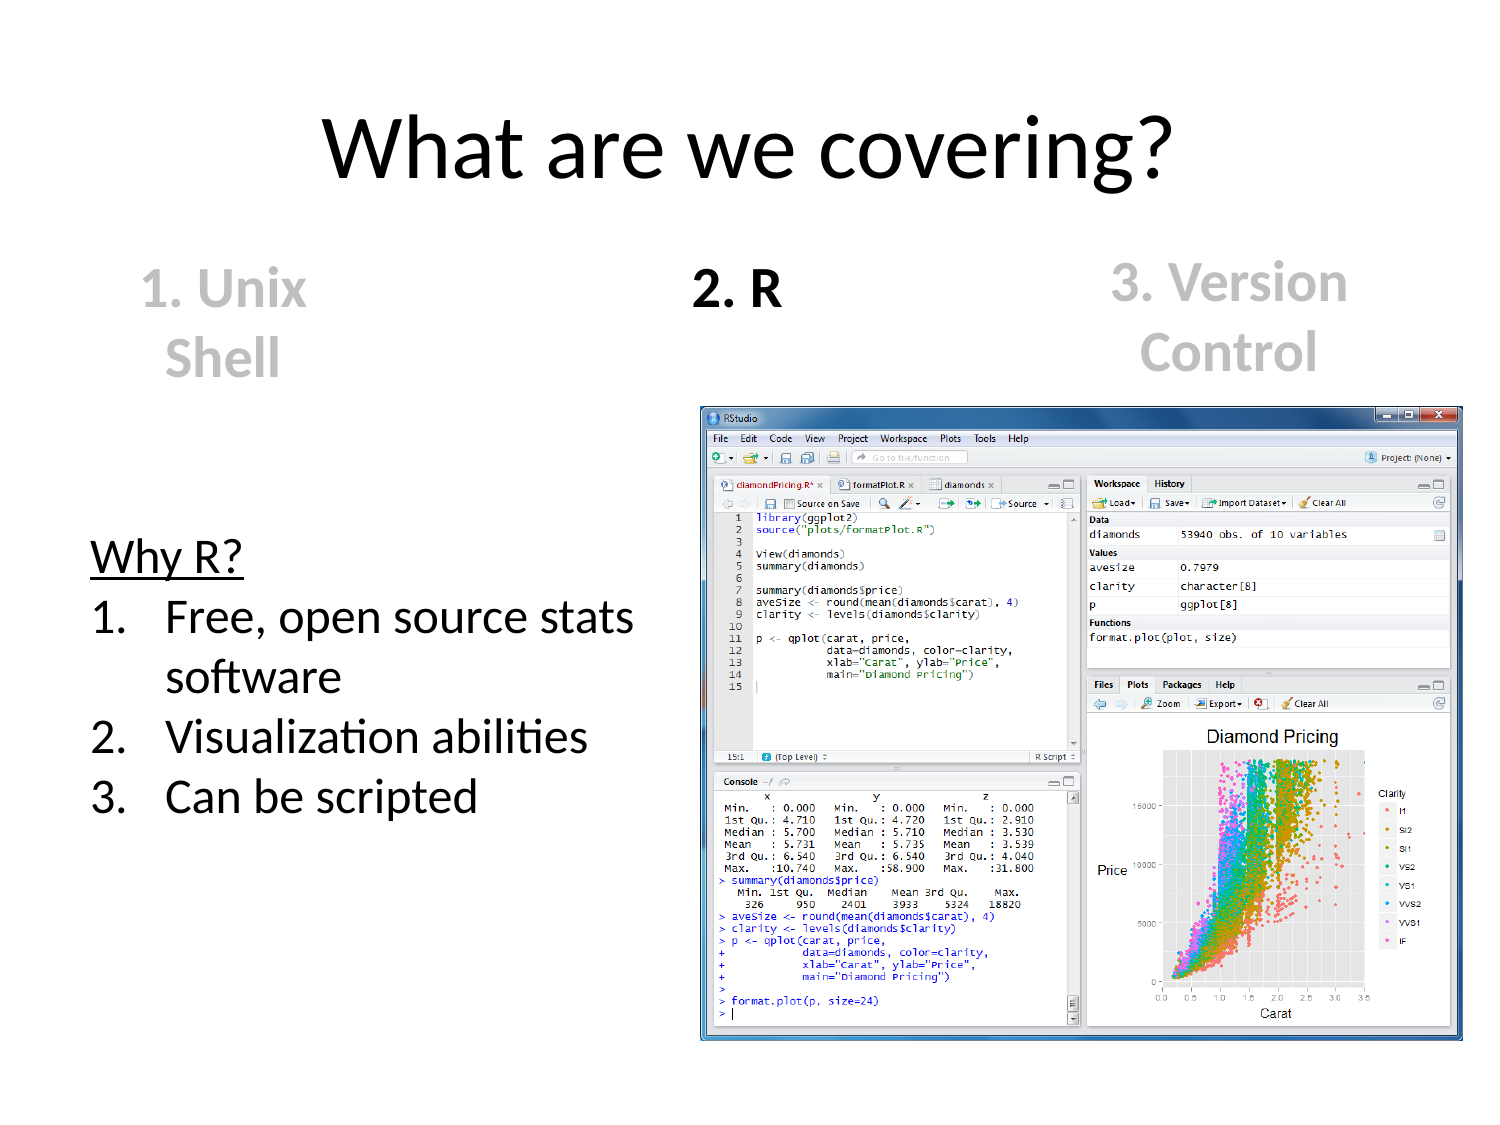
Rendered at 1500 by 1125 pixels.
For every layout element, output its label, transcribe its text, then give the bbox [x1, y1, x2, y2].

title What are we covering? [75, 48, 1425, 236]
text_box Why R? Free, open source stats software Visualization abilities Can be scripted [75, 515, 667, 831]
text_box 3. Version Control [1081, 235, 1378, 391]
picture [699, 405, 1463, 1041]
text_box 1. Unix Shell [75, 241, 371, 397]
text_box 2. R [589, 241, 886, 327]
